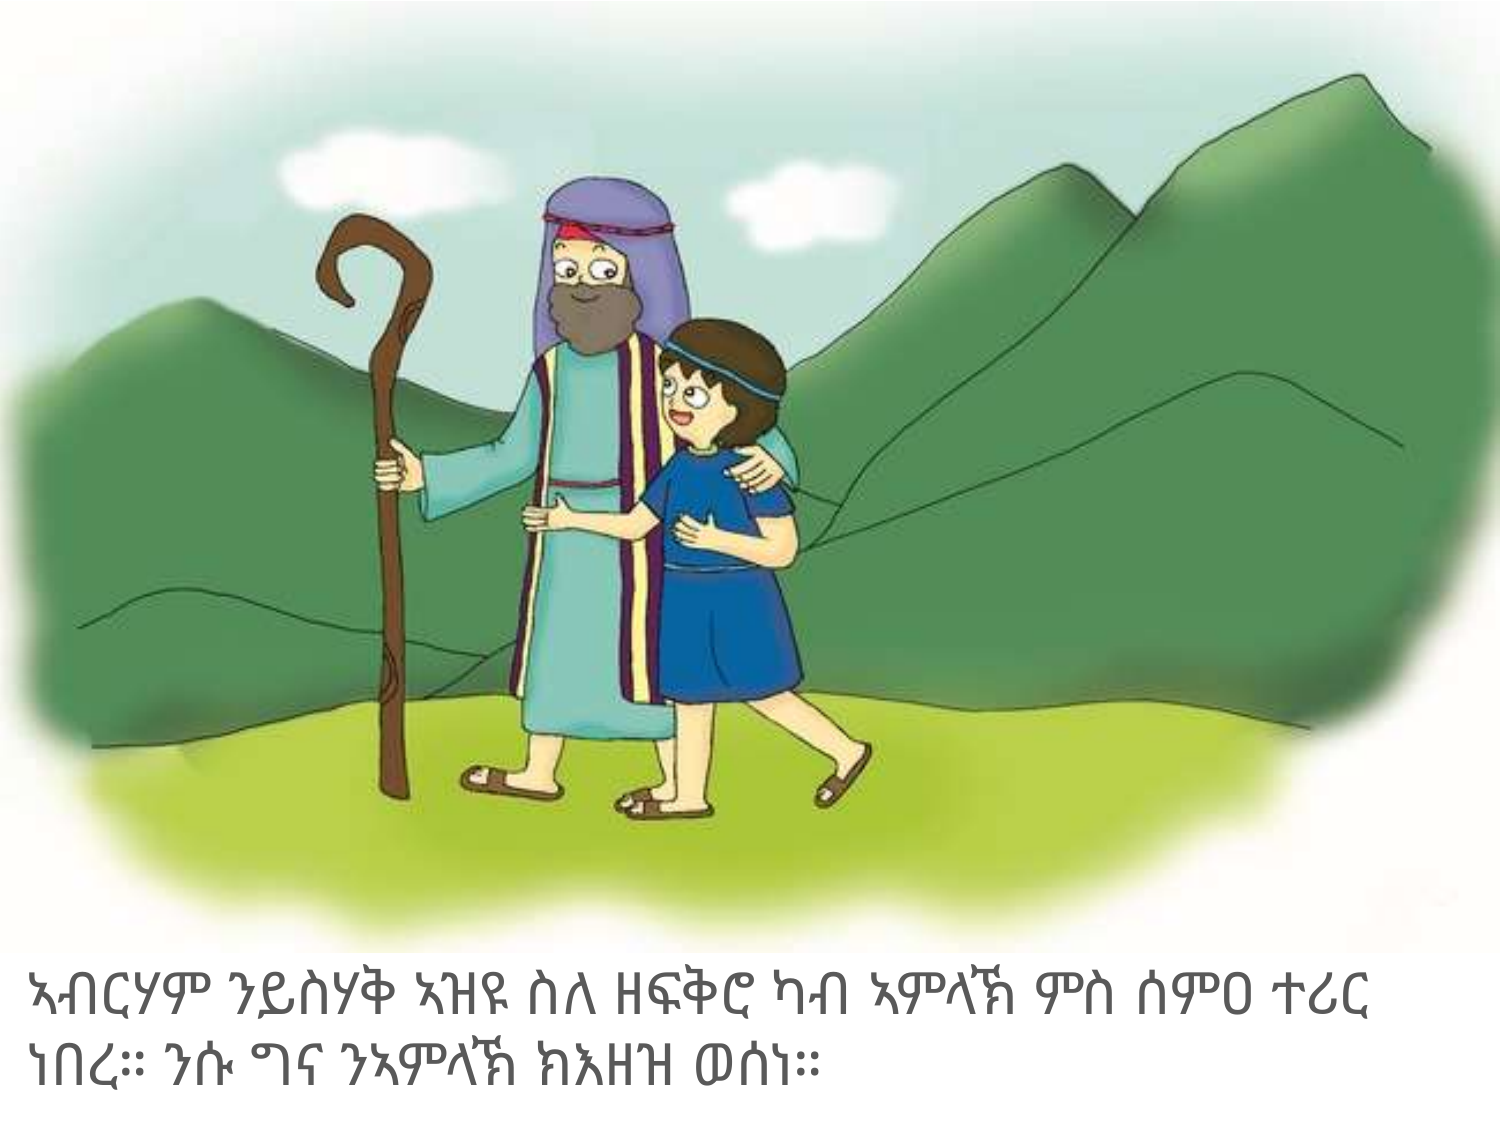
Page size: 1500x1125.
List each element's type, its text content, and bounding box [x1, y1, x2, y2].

picture [0, 0, 1500, 953]
text_box ኣብርሃም ንይስሃቅ ኣዝዩ ስለ ዘፍቅሮ ካብ ኣምላኽ ምስ ሰምዐ ተሪር ነበረ። ንሱ ግና ንኣምላኽ ክእዘዝ ወሰነ። [11, 960, 1483, 1104]
